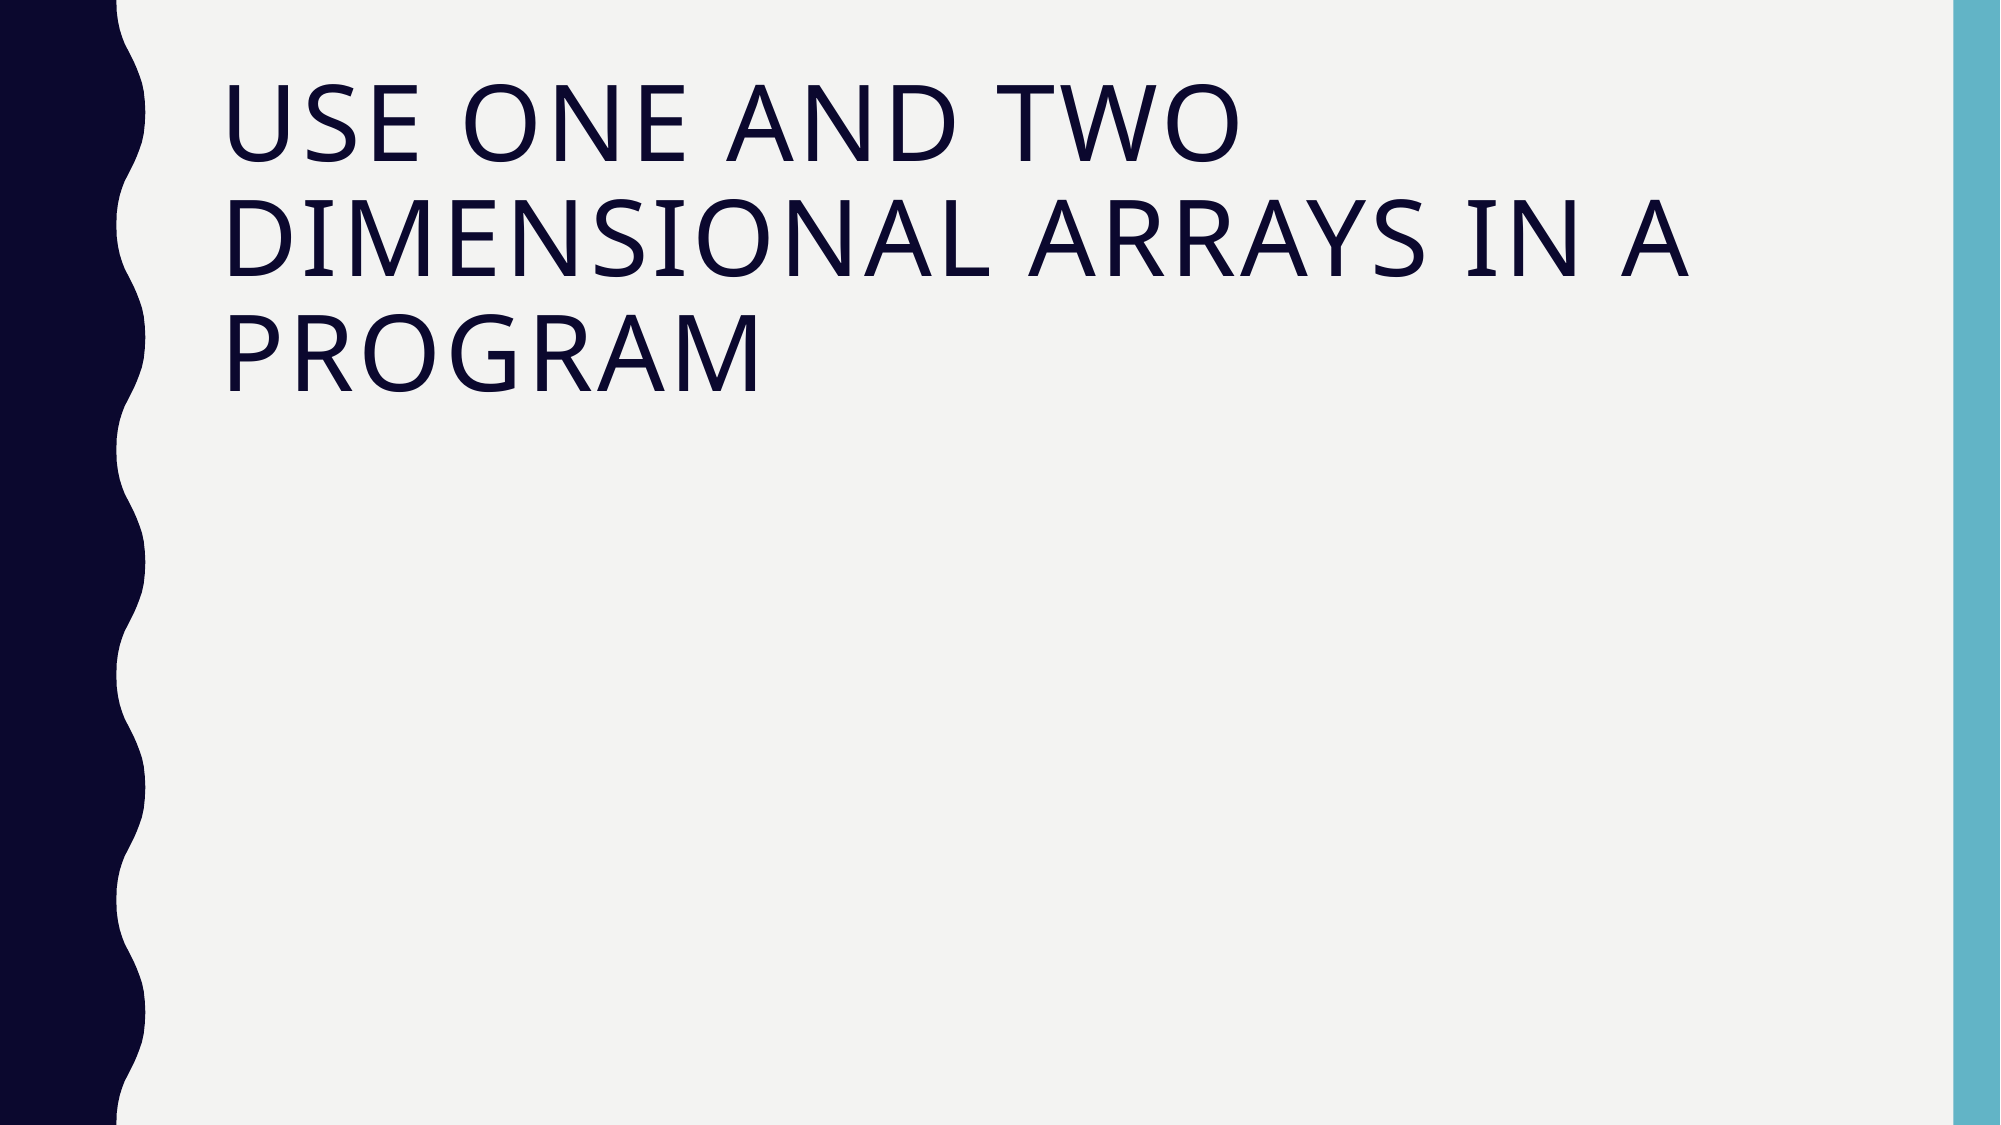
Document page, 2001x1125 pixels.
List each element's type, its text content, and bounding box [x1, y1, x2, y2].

title Use one and two dimensional arrays in a program [205, 62, 1875, 308]
